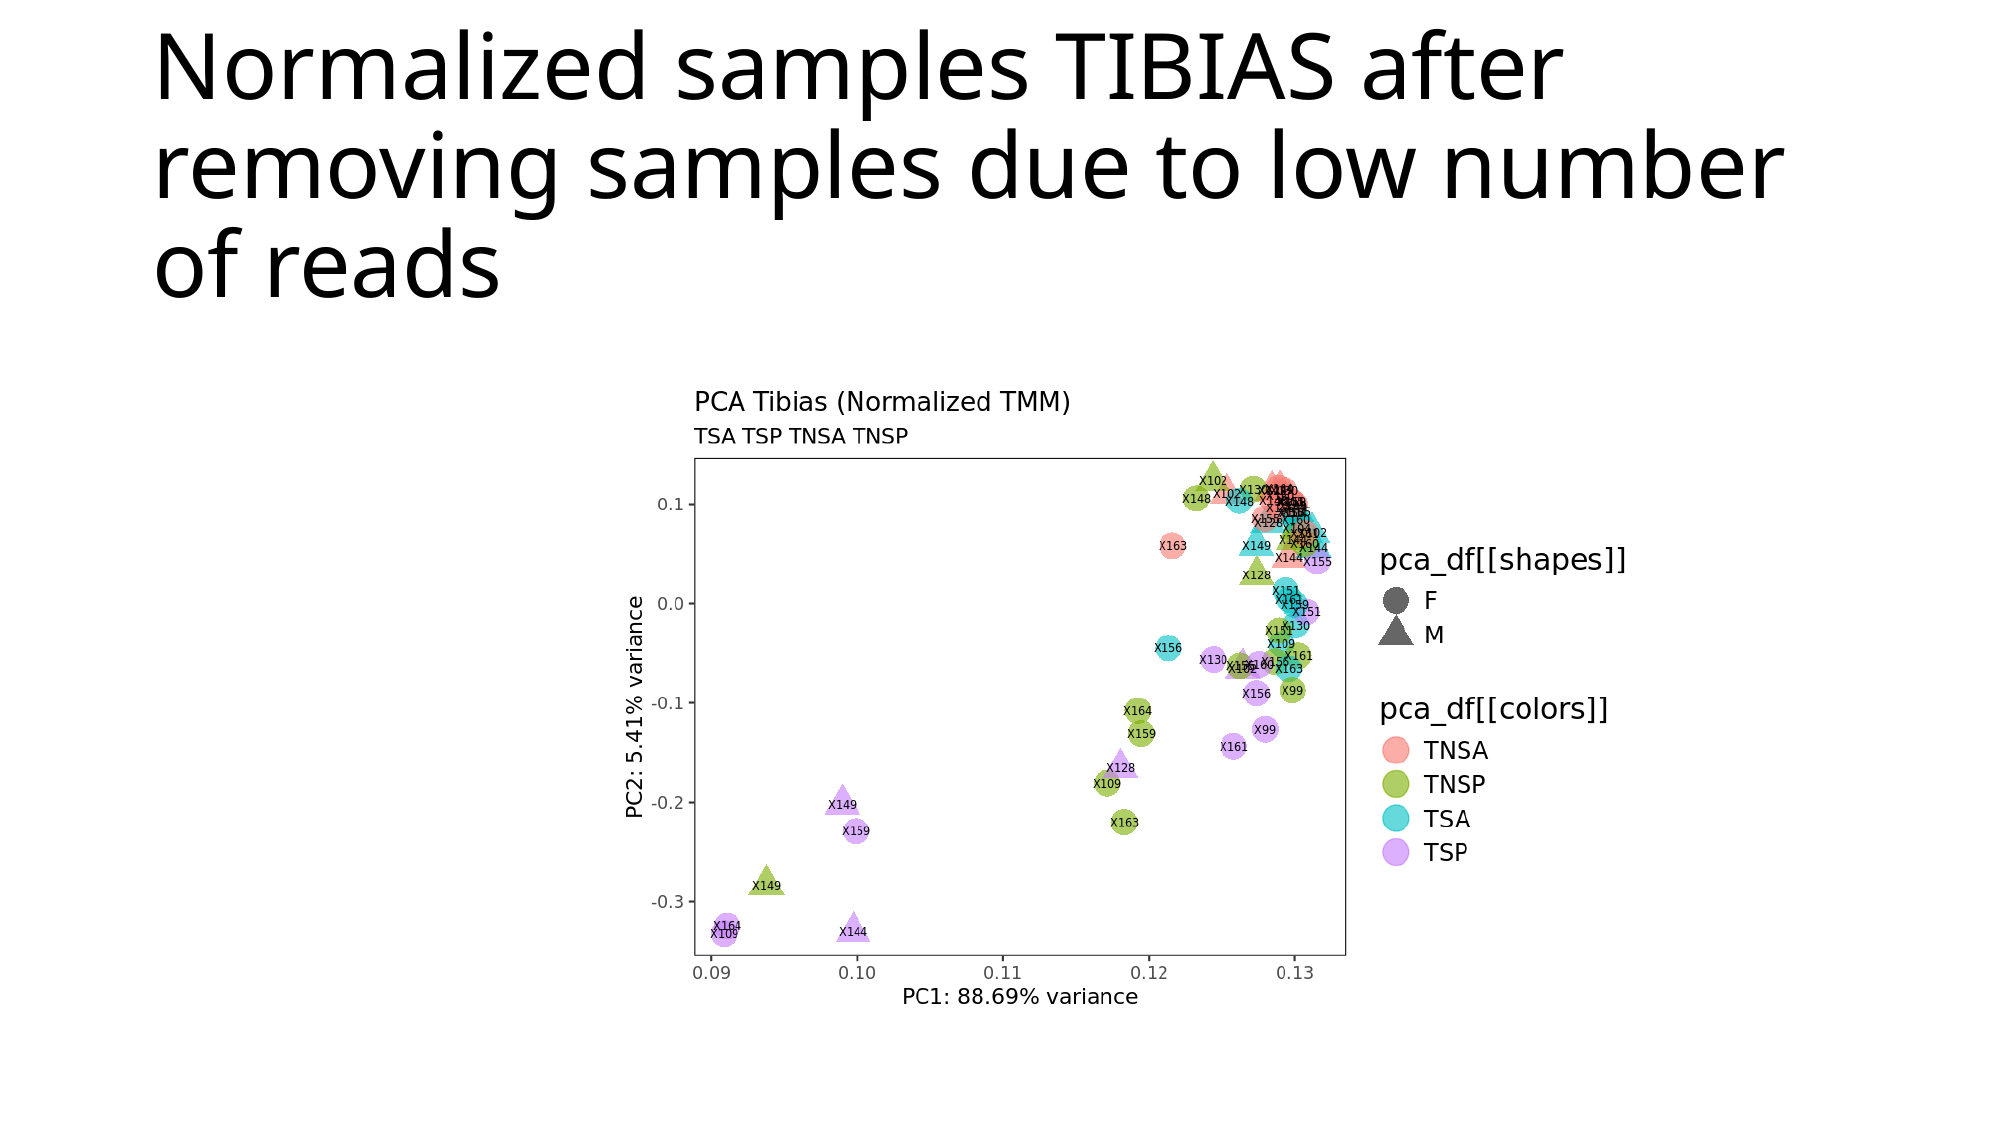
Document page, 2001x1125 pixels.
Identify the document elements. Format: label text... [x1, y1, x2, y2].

title Normalized samples TIBIAS after removing samples due to low number of reads [137, 59, 1863, 278]
picture [614, 379, 1648, 1018]
